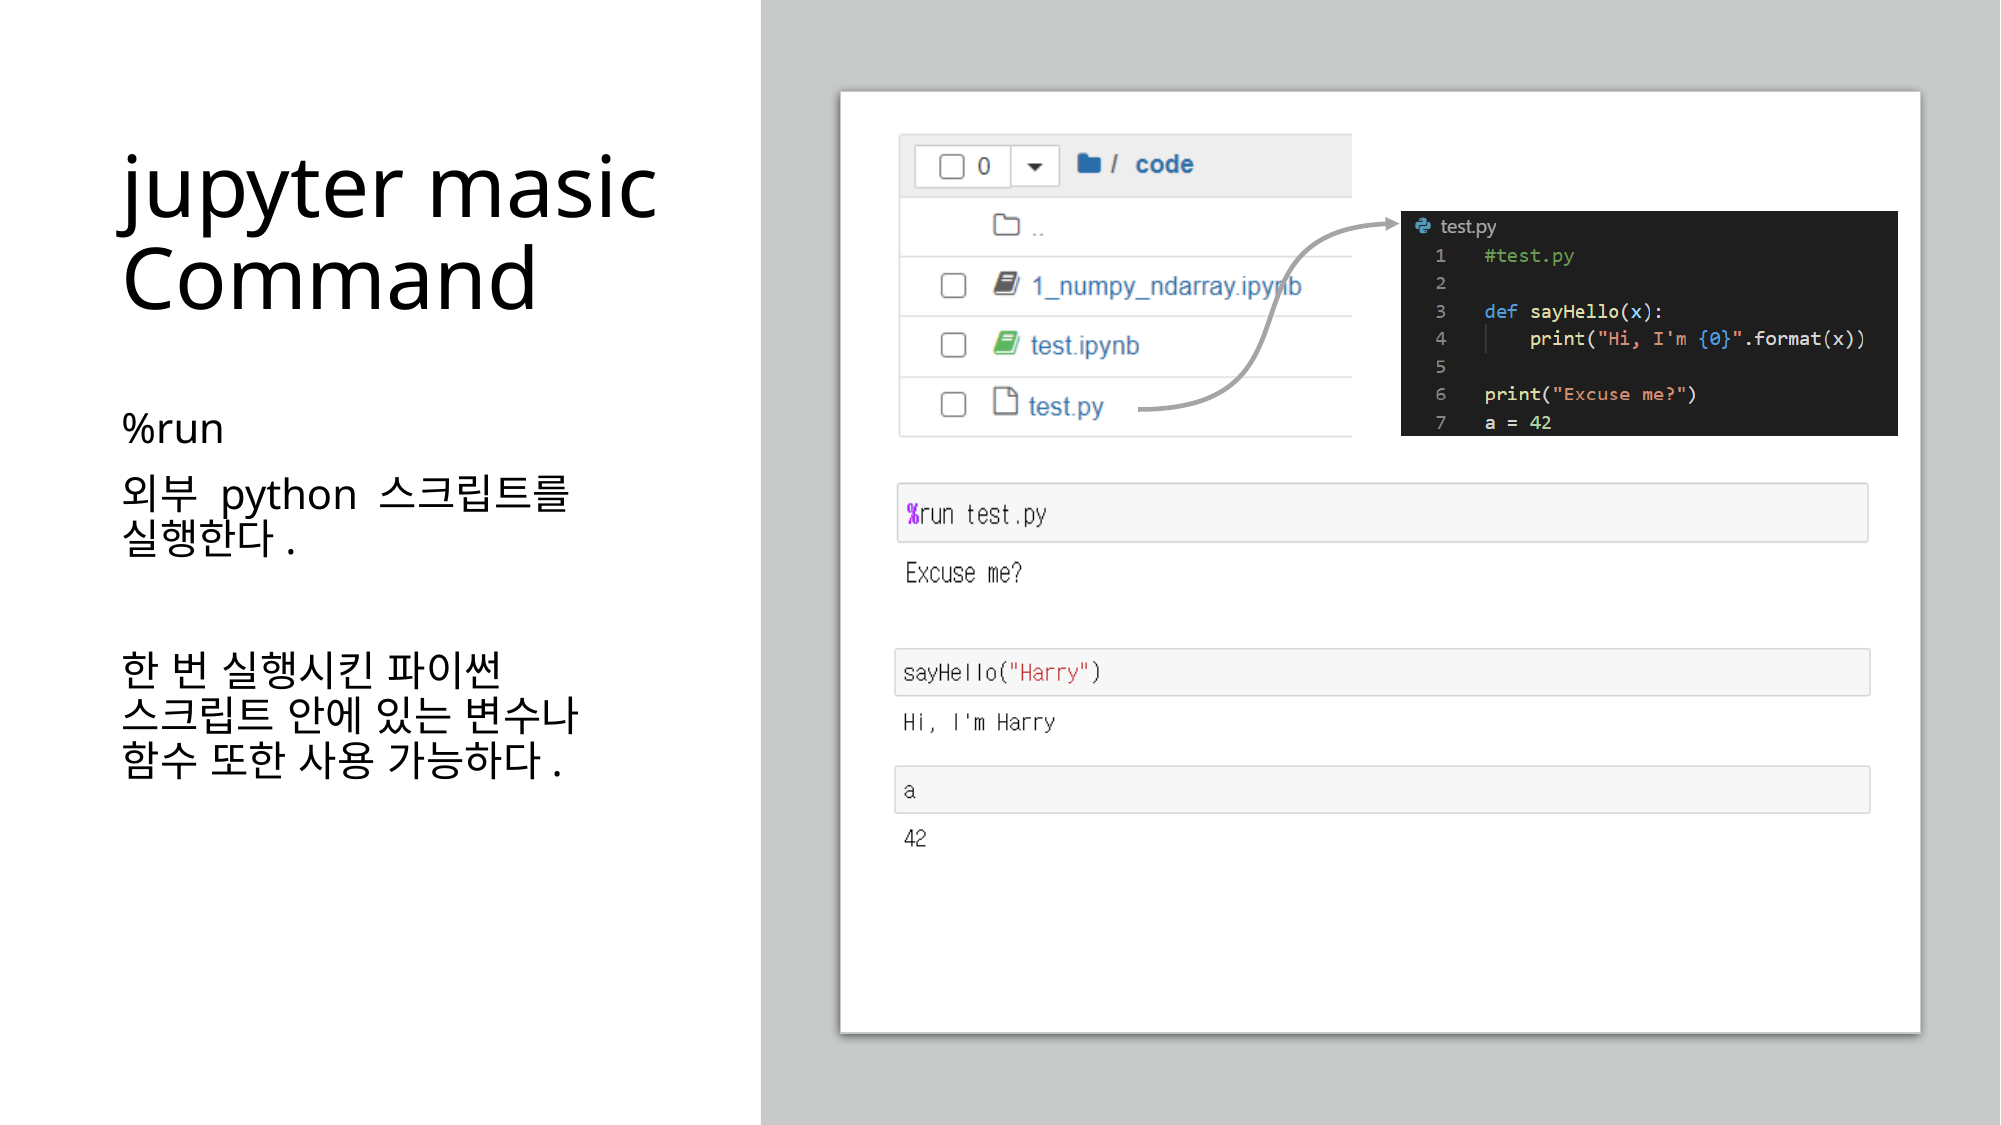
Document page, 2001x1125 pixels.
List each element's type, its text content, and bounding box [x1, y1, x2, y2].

picture [1400, 211, 1898, 436]
text_box [760, 0, 2000, 1125]
picture [888, 475, 1874, 597]
picture [888, 643, 1876, 857]
text_box [839, 90, 1922, 1034]
title jupyter masic Command [106, 103, 682, 370]
picture [888, 120, 1352, 447]
list %run 외부 python 스크립트를 실행한다. 한 번 실행시킨 파이썬 스크립트 안에 있는 변수나 함수 또한 사용 가능하다. [106, 399, 682, 1021]
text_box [1138, 223, 1400, 410]
